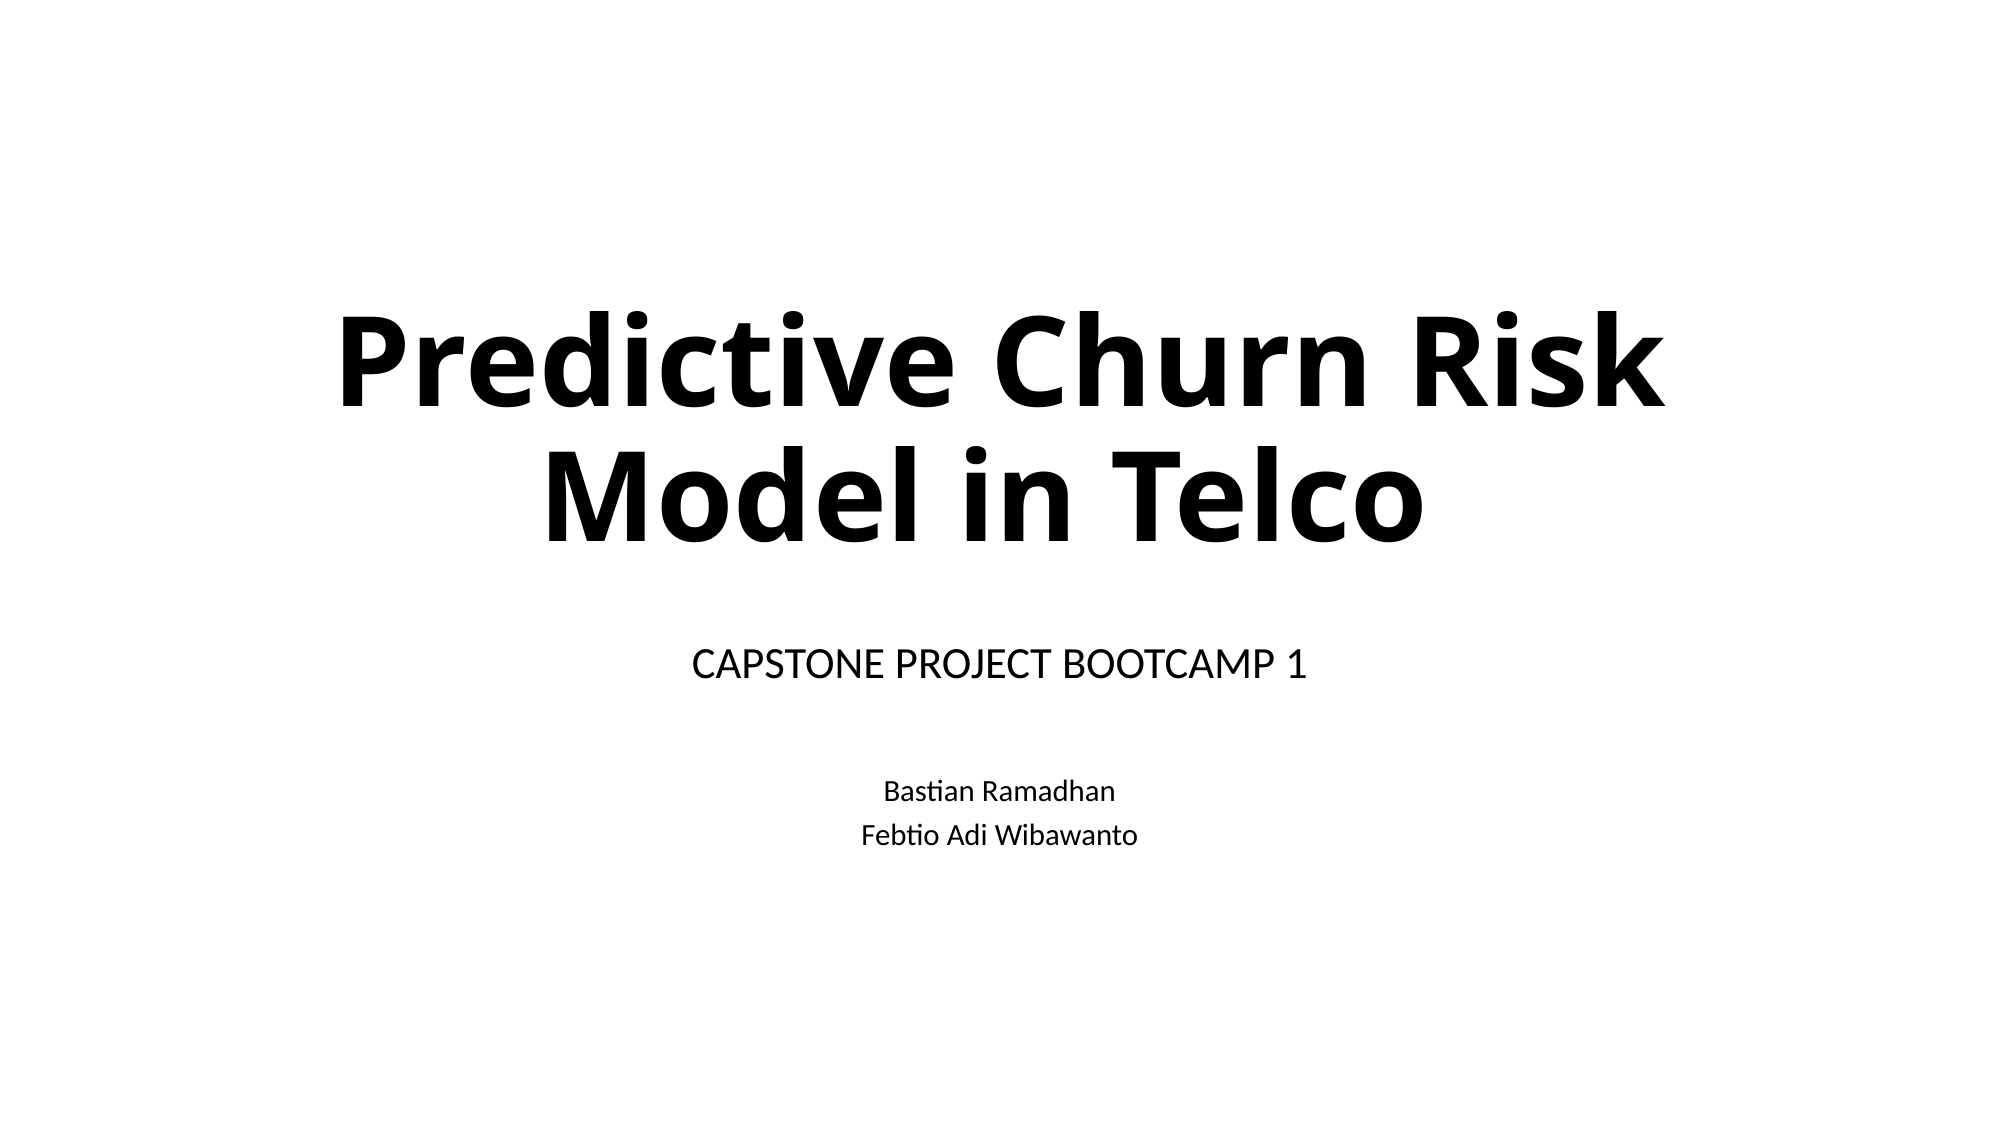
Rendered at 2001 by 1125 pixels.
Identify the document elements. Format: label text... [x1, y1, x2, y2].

subtitle CAPSTONE PROJECT BOOTCAMP 1 Bastian Ramadhan Febtio Adi Wibawanto [249, 590, 1750, 863]
title Predictive Churn Risk Model in Telco [249, 184, 1750, 576]
